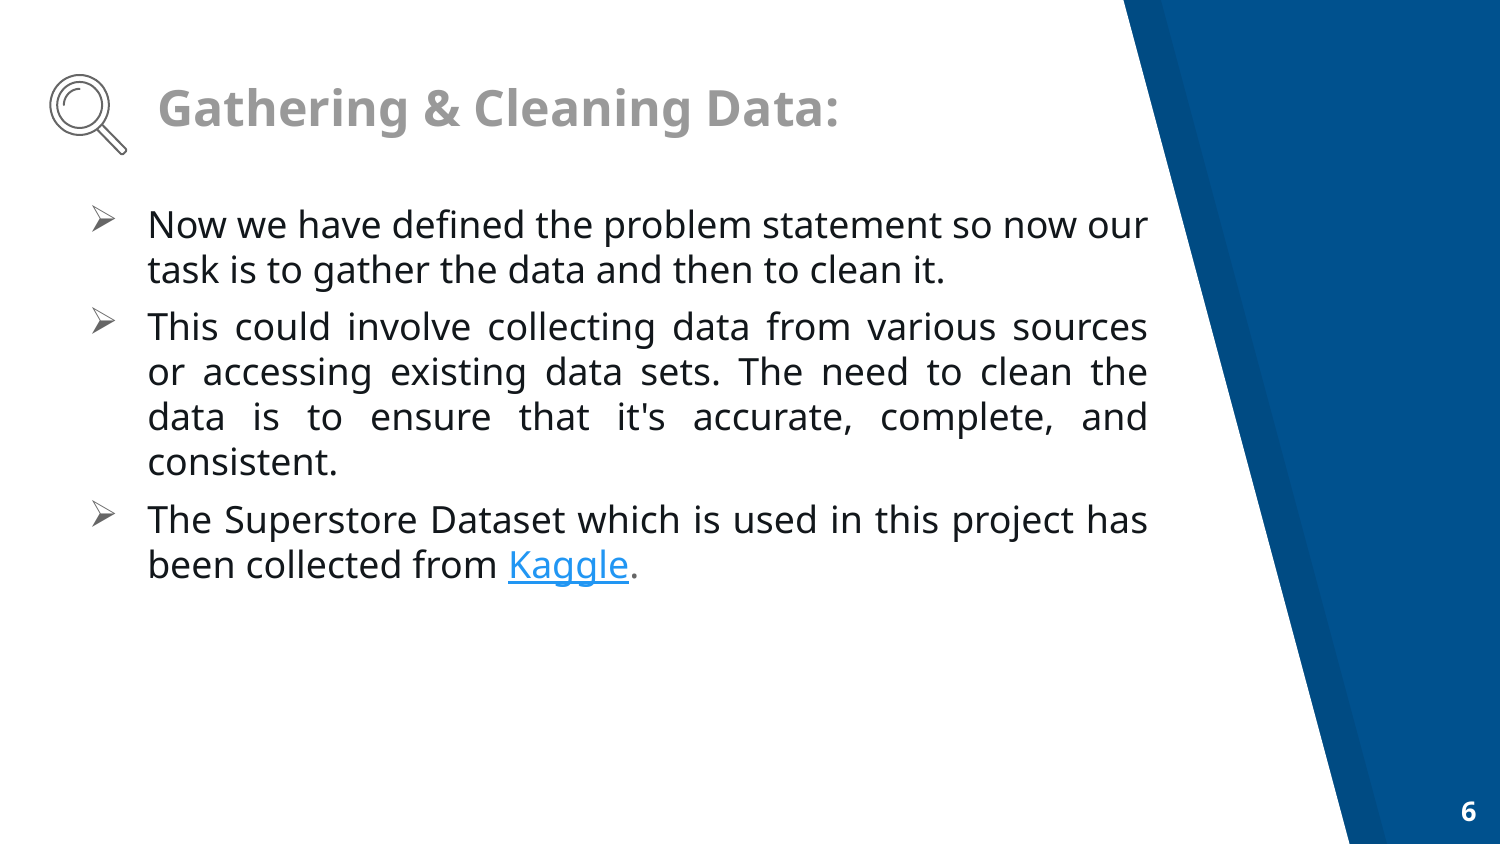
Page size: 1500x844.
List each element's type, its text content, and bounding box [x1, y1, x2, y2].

list Now we have defined the problem statement so now our task is to gather the data and then to clean it. This could involve collecting data from various sources or accessing existing data sets. The need to clean the data is to ensure that it's accurate, complete, and consistent. The Superstore Dataset which is used in this project has been collected from Kaggle. [57, 185, 1165, 725]
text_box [50, 74, 127, 155]
title Gathering & Cleaning Data: [142, 12, 1016, 152]
slide_number 6 [1401, 779, 1492, 844]
